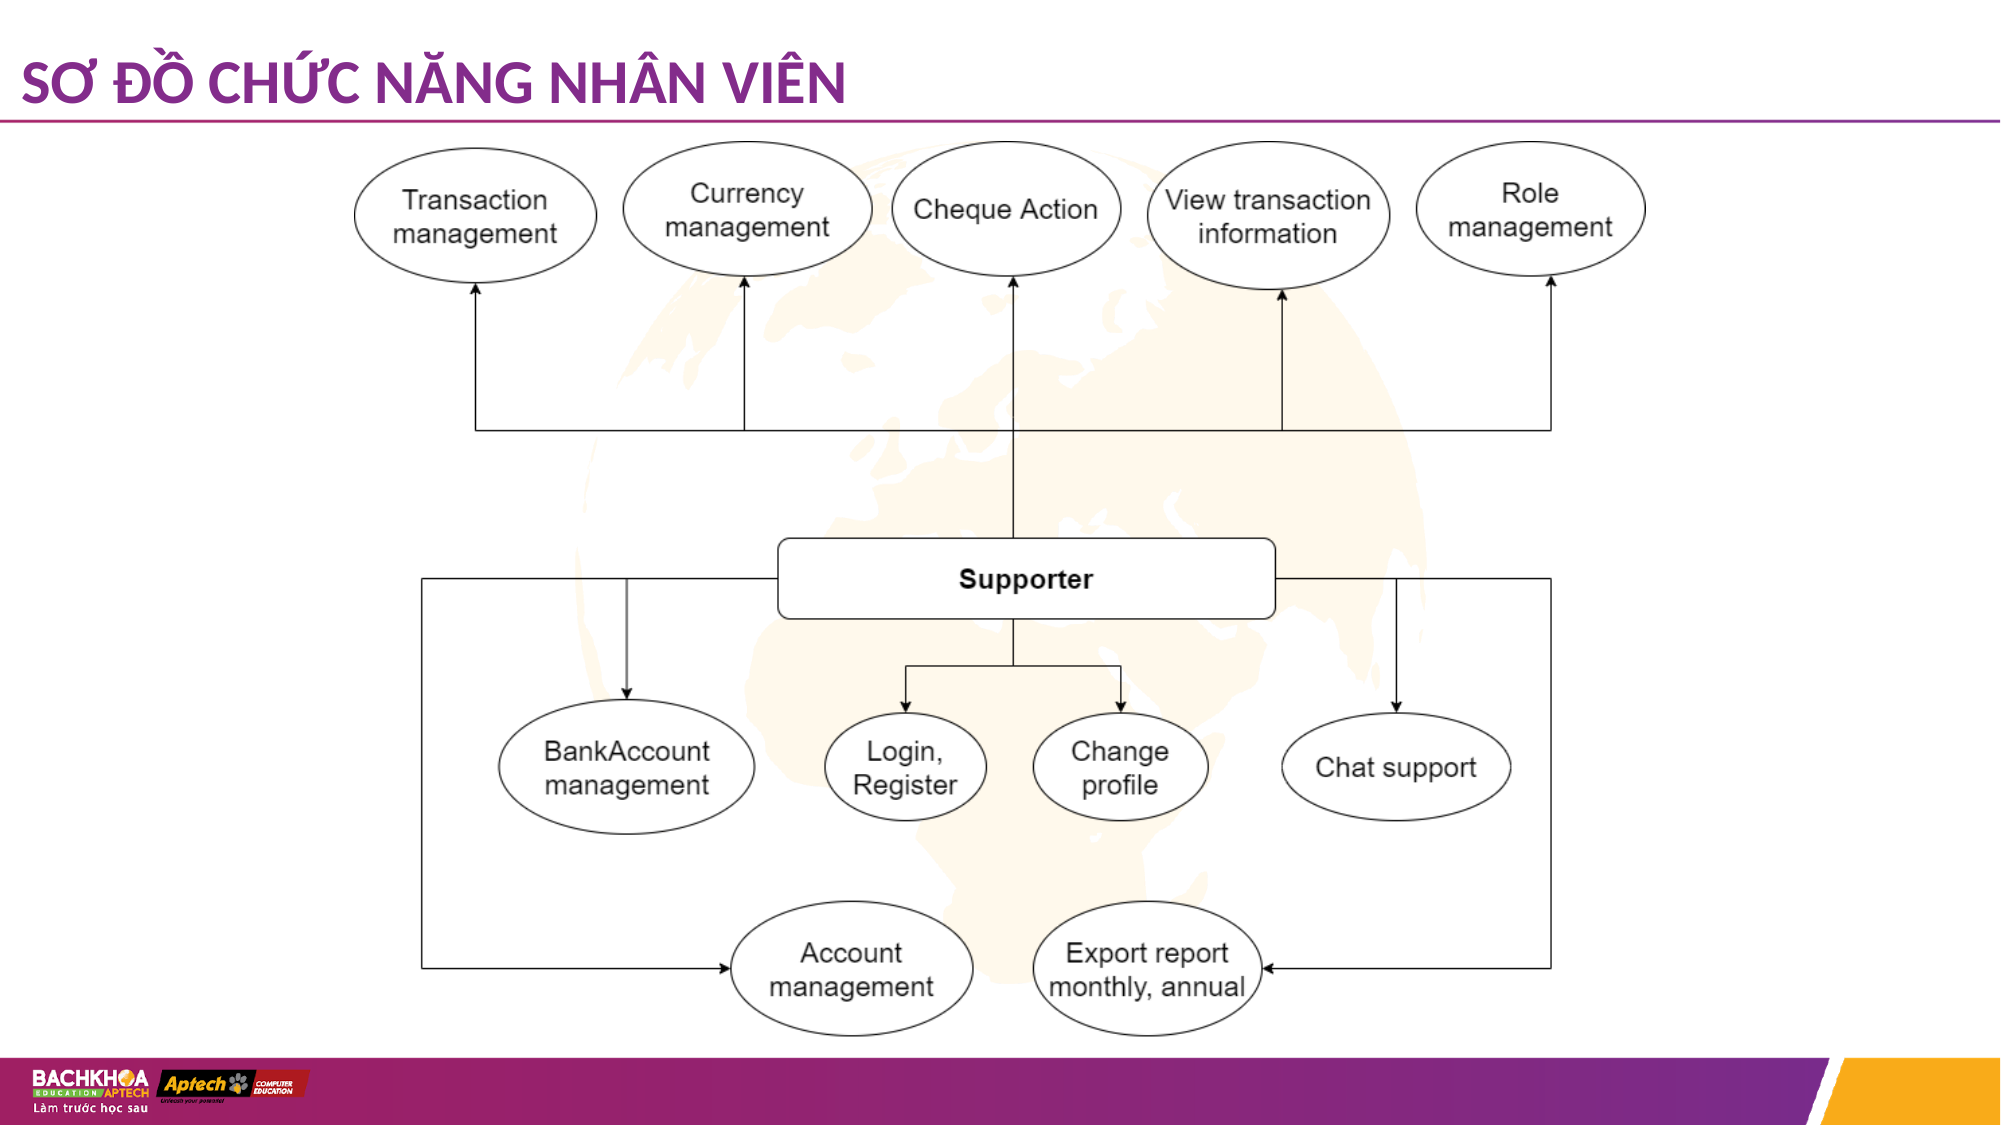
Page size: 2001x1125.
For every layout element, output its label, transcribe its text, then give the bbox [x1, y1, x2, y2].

picture [0, 0, 2001, 1125]
title SƠ ĐỒ CHỨC NĂNG NHÂN VIÊN [6, 0, 1732, 168]
